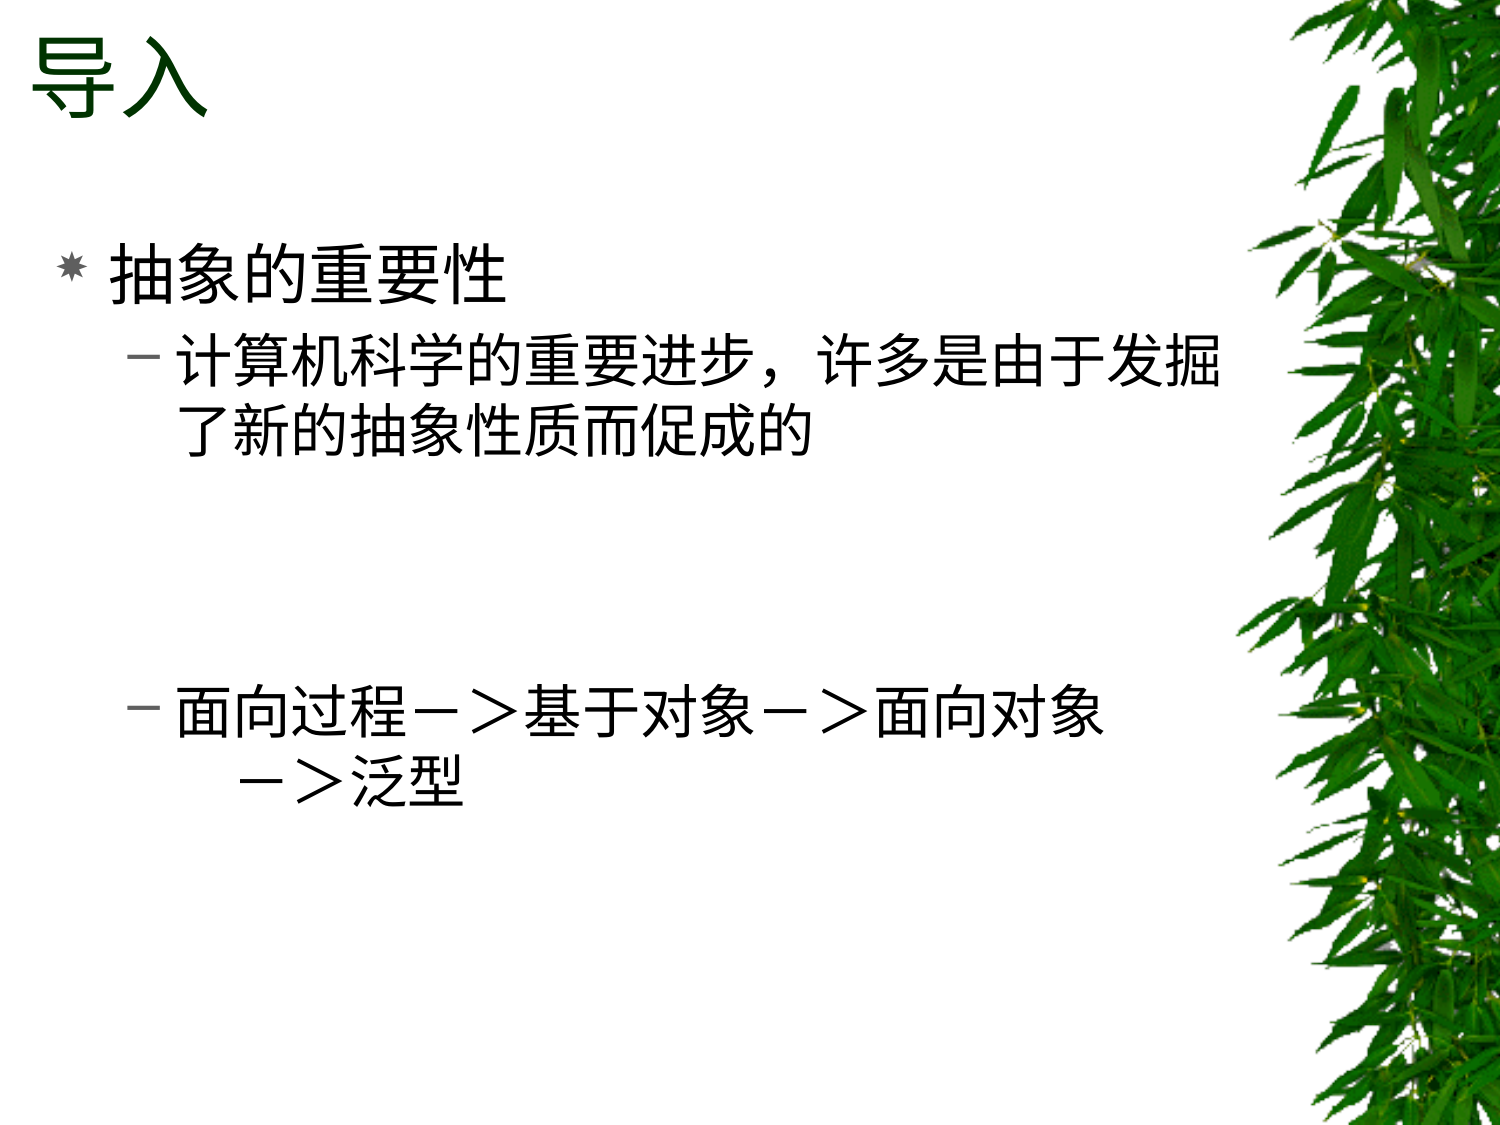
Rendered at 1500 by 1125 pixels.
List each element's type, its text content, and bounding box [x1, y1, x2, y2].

title 导入 [12, 12, 1238, 138]
list 抽象的重要性 计算机科学的重要进步，许多是由于发掘了新的抽象性质而促成的 面向过程－＞基于对象－＞面向对象 －＞泛型 [37, 224, 1275, 900]
picture [1206, 0, 1500, 1125]
